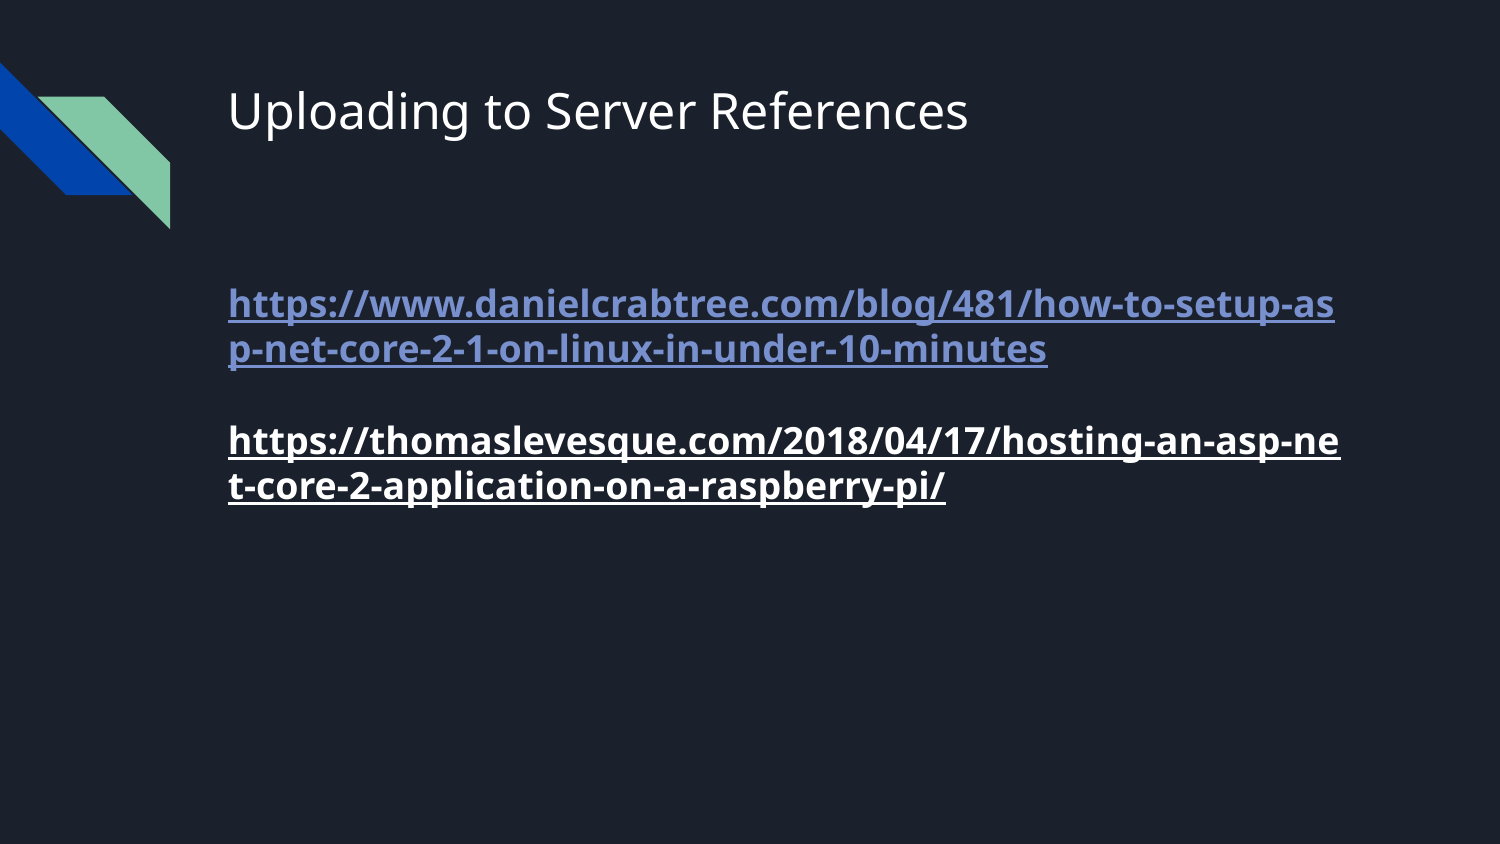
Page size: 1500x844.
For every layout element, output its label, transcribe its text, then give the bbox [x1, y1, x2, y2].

list https://www.danielcrabtree.com/blog/481/how-to-setup-asp-net-core-2-1-on-linux-in-under-10-minutes https://thomaslevesque.com/2018/04/17/hosting-an-asp-net-core-2-application-on-a-raspberry-pi/ [212, 257, 1368, 735]
title Uploading to Server References [212, 64, 1368, 215]
